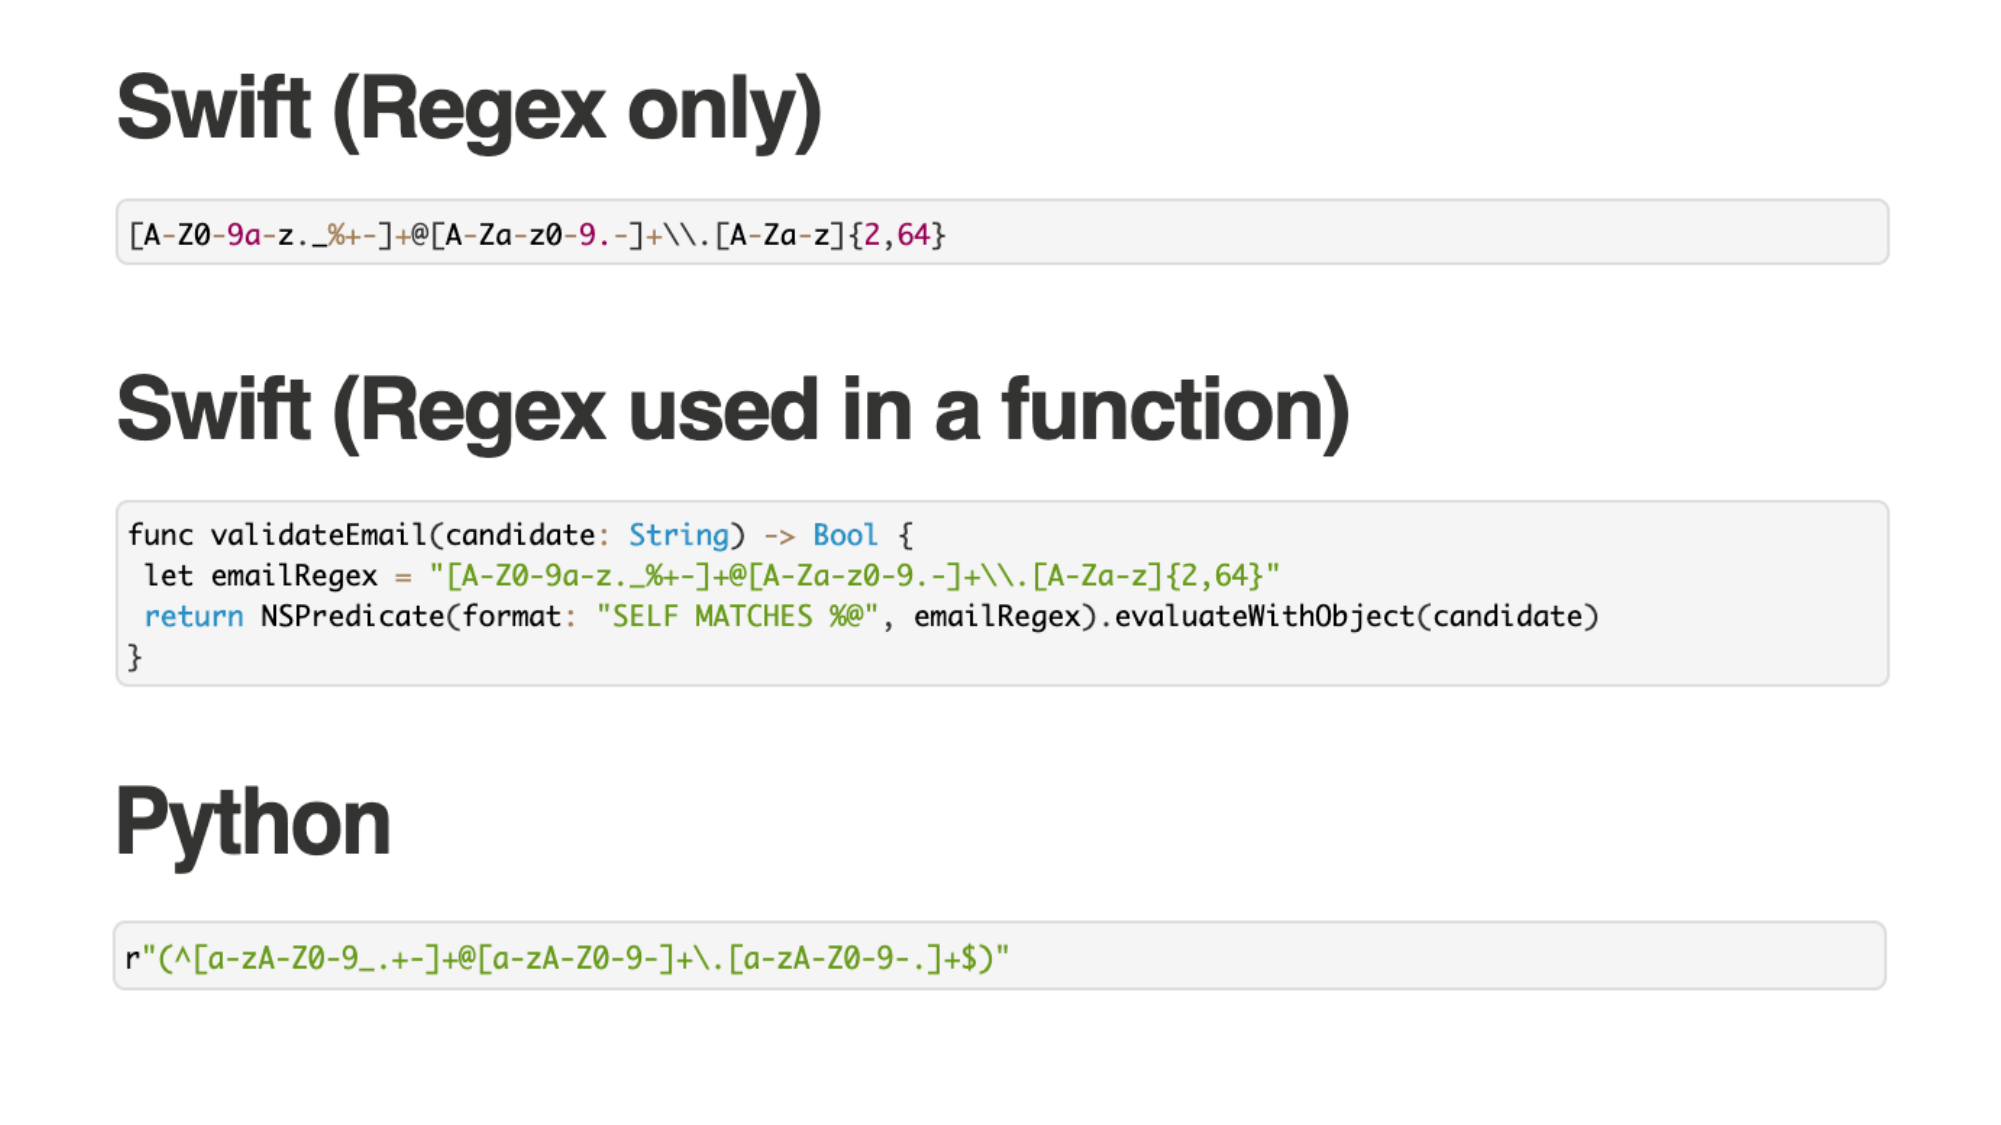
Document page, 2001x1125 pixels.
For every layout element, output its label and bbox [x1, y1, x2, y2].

picture [65, 29, 1935, 735]
picture [65, 742, 1935, 1053]
